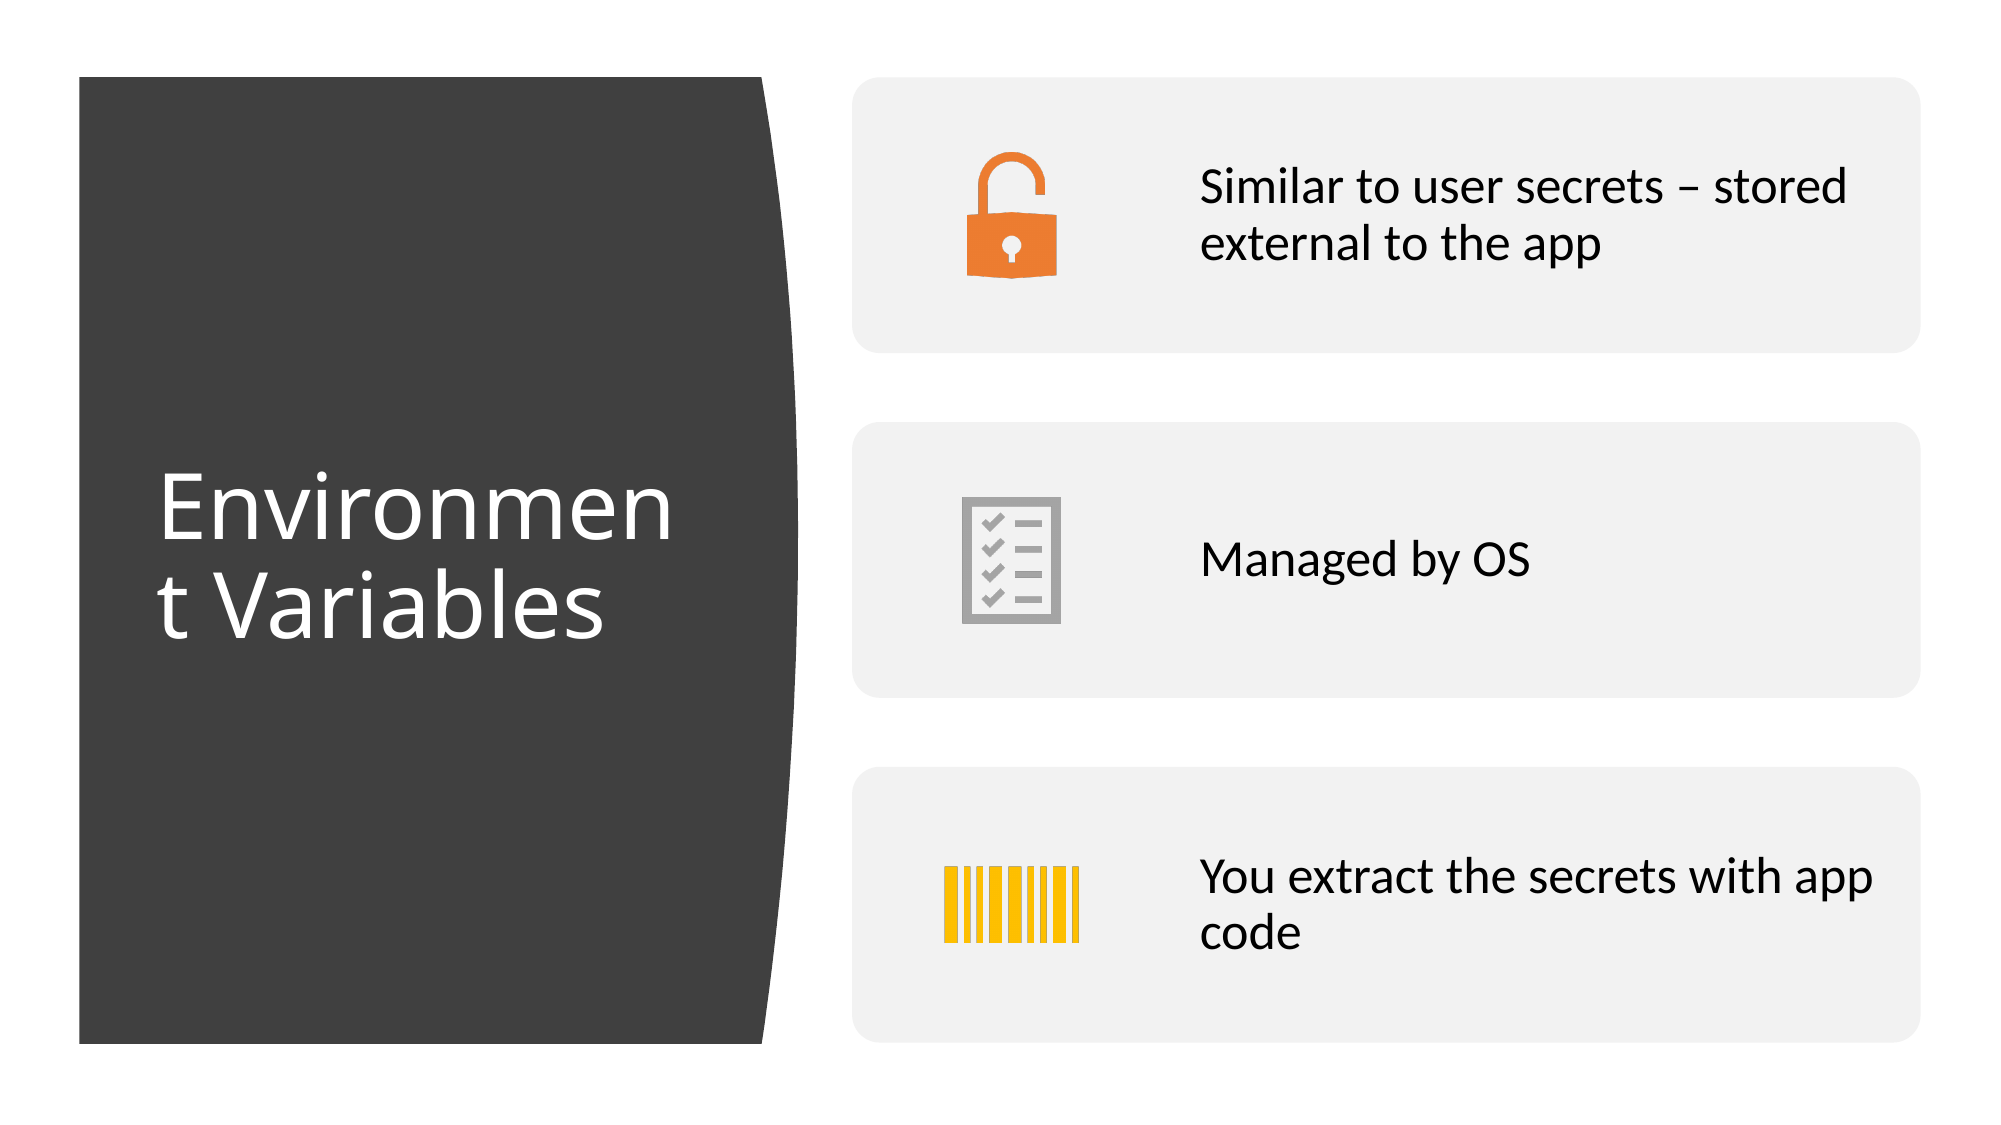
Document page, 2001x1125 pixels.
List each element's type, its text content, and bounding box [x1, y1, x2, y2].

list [852, 77, 1921, 1043]
title Environment Variables [141, 166, 702, 953]
text_box [78, 76, 800, 1045]
